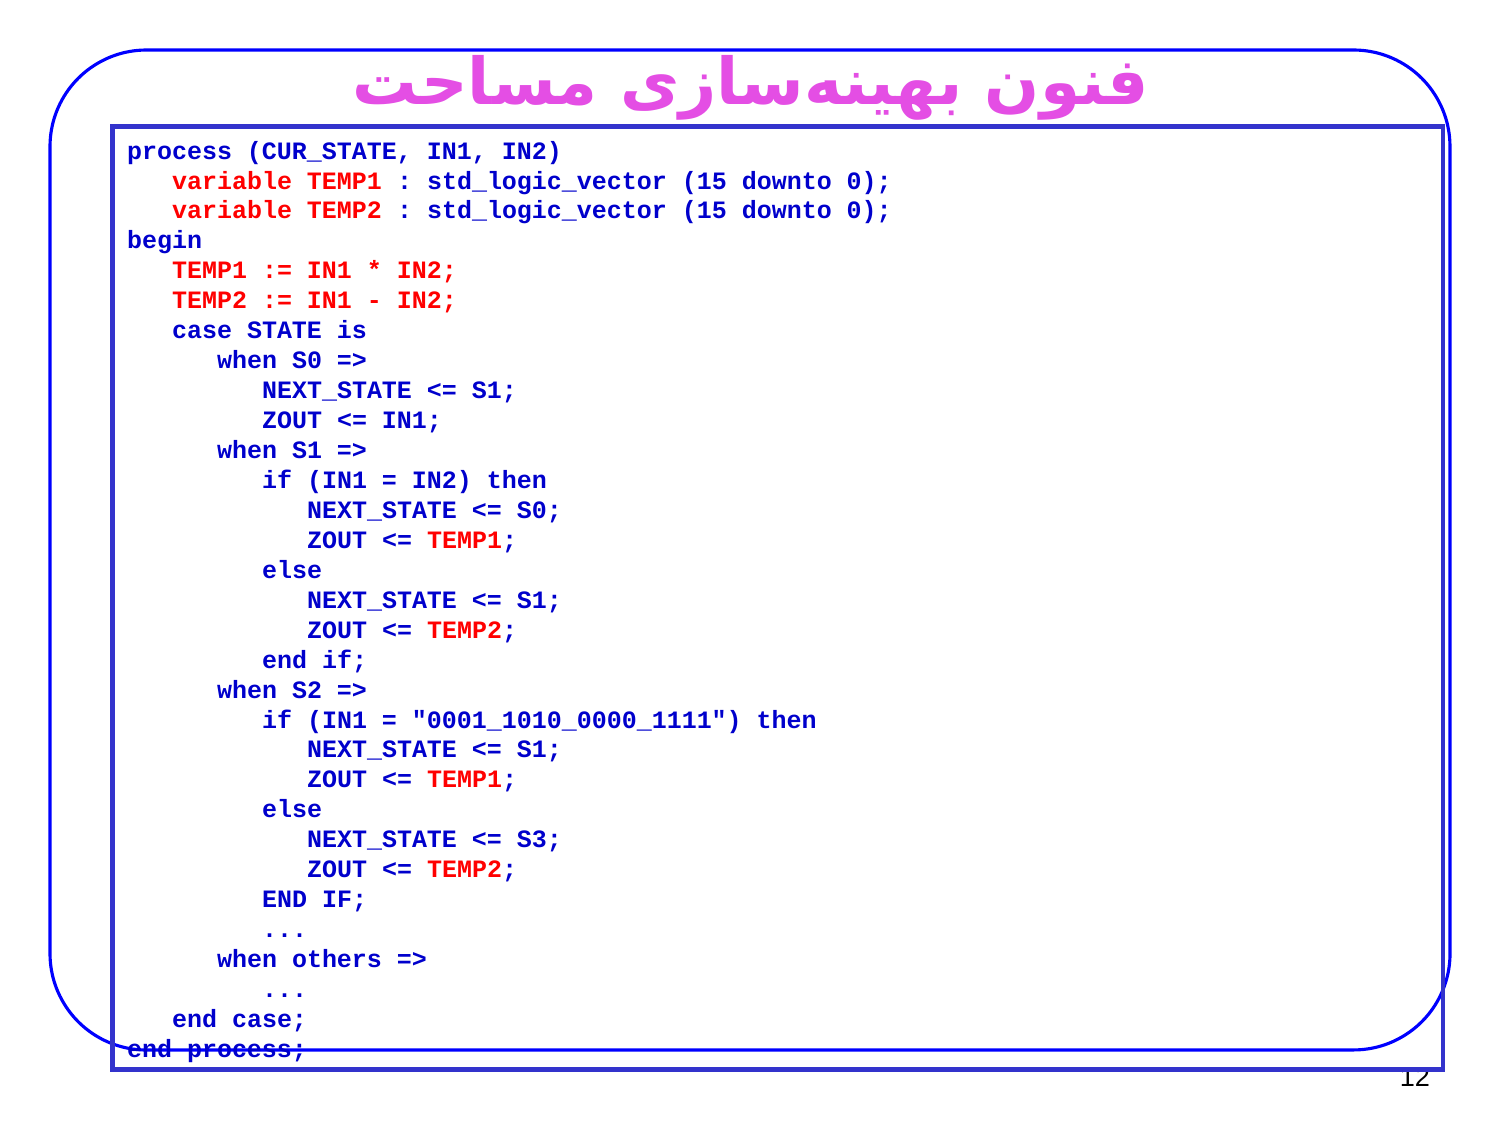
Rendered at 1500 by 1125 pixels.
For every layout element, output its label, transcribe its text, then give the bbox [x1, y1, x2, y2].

title فنون بهینه‌سازی مساحت [113, 42, 1389, 116]
text_box process (CUR_STATE, IN1, IN2) variable TEMP1 : std_logic_vector (15 downto 0); variable TEMP2 : std_logic_vector (15 downto 0); begin TEMP1 := IN1 * IN2; TEMP2 := IN1 - IN2; case STATE is when S0 => NEXT_STATE <= S1; ZOUT <= IN1; when S1 => if (IN1 = IN2) then NEXT_STATE <= S0; ZOUT <= TEMP1; else NEXT_STATE <= S1; ZOUT <= TEMP2; end if; when S2 => if (IN1 = "0001_1010_0000_1111") then NEXT_STATE <= S1; ZOUT <= TEMP1; else NEXT_STATE <= S3; ZOUT <= TEMP2; END IF; ... when others => ... end case; end process; [112, 126, 1444, 1070]
slide_number 12 [1351, 1070, 1444, 1104]
